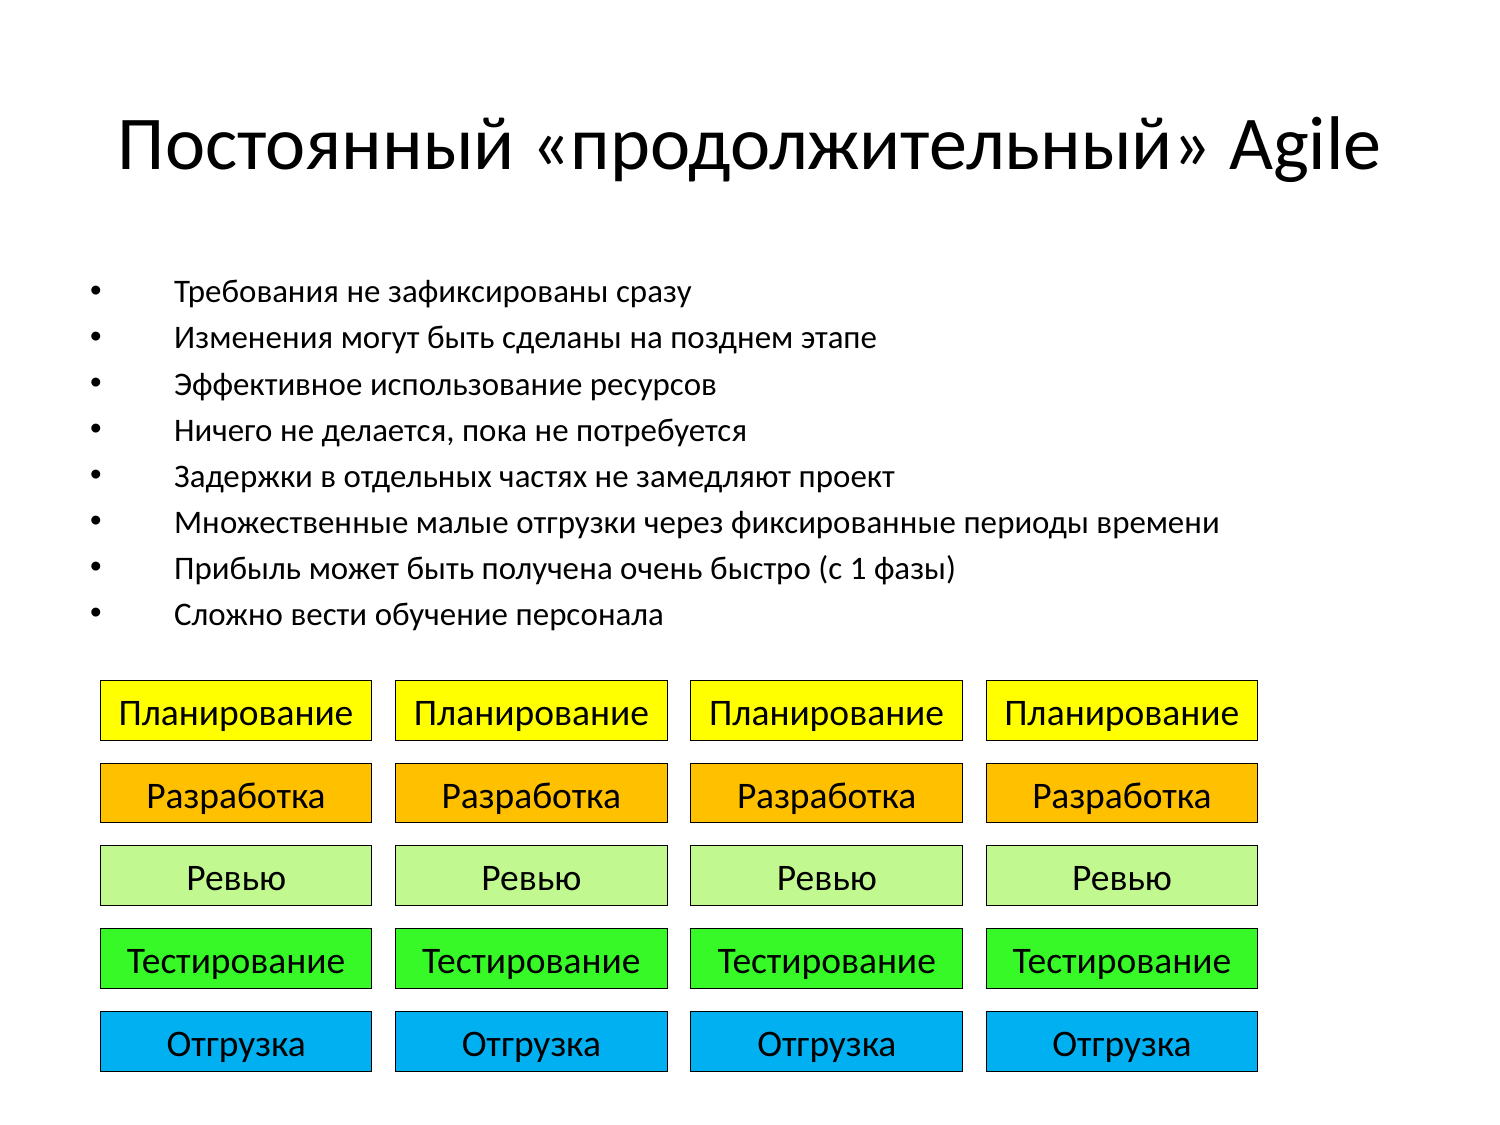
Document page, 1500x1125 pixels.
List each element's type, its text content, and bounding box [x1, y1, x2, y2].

text_box Тестирование [986, 928, 1258, 989]
list Требования не зафиксированы сразу Изменения могут быть сделаны на позднем этапе Эффективное использование ресурсов Ничего не делается, пока не потребуется Задержки в отдельных частях не замедляют проект Множественные малые отгрузки через фиксированные периоды времени Прибыль может быть получена очень быстро (с 1 фазы) Сложно вести обучение персонала [75, 262, 1425, 646]
text_box Разработка [100, 763, 372, 823]
text_box Тестирование [690, 928, 963, 989]
text_box Ревью [395, 845, 668, 906]
text_box Отгрузка [395, 1011, 668, 1072]
text_box Ревью [100, 845, 372, 906]
text_box Отгрузка [986, 1011, 1258, 1072]
text_box Тестирование [100, 928, 372, 989]
text_box Отгрузка [690, 1011, 963, 1072]
text_box Ревью [690, 845, 963, 906]
text_box Разработка [395, 763, 668, 823]
text_box Разработка [690, 763, 963, 823]
text_box Ревью [986, 845, 1258, 906]
text_box Тестирование [395, 928, 668, 989]
text_box Планирование [690, 680, 963, 741]
text_box Отгрузка [100, 1011, 372, 1072]
text_box Разработка [986, 763, 1258, 823]
text_box Планирование [986, 680, 1258, 741]
title Постоянный «продолжительный» Agile [75, 45, 1425, 233]
text_box Планирование [100, 680, 372, 741]
text_box Планирование [395, 680, 668, 741]
